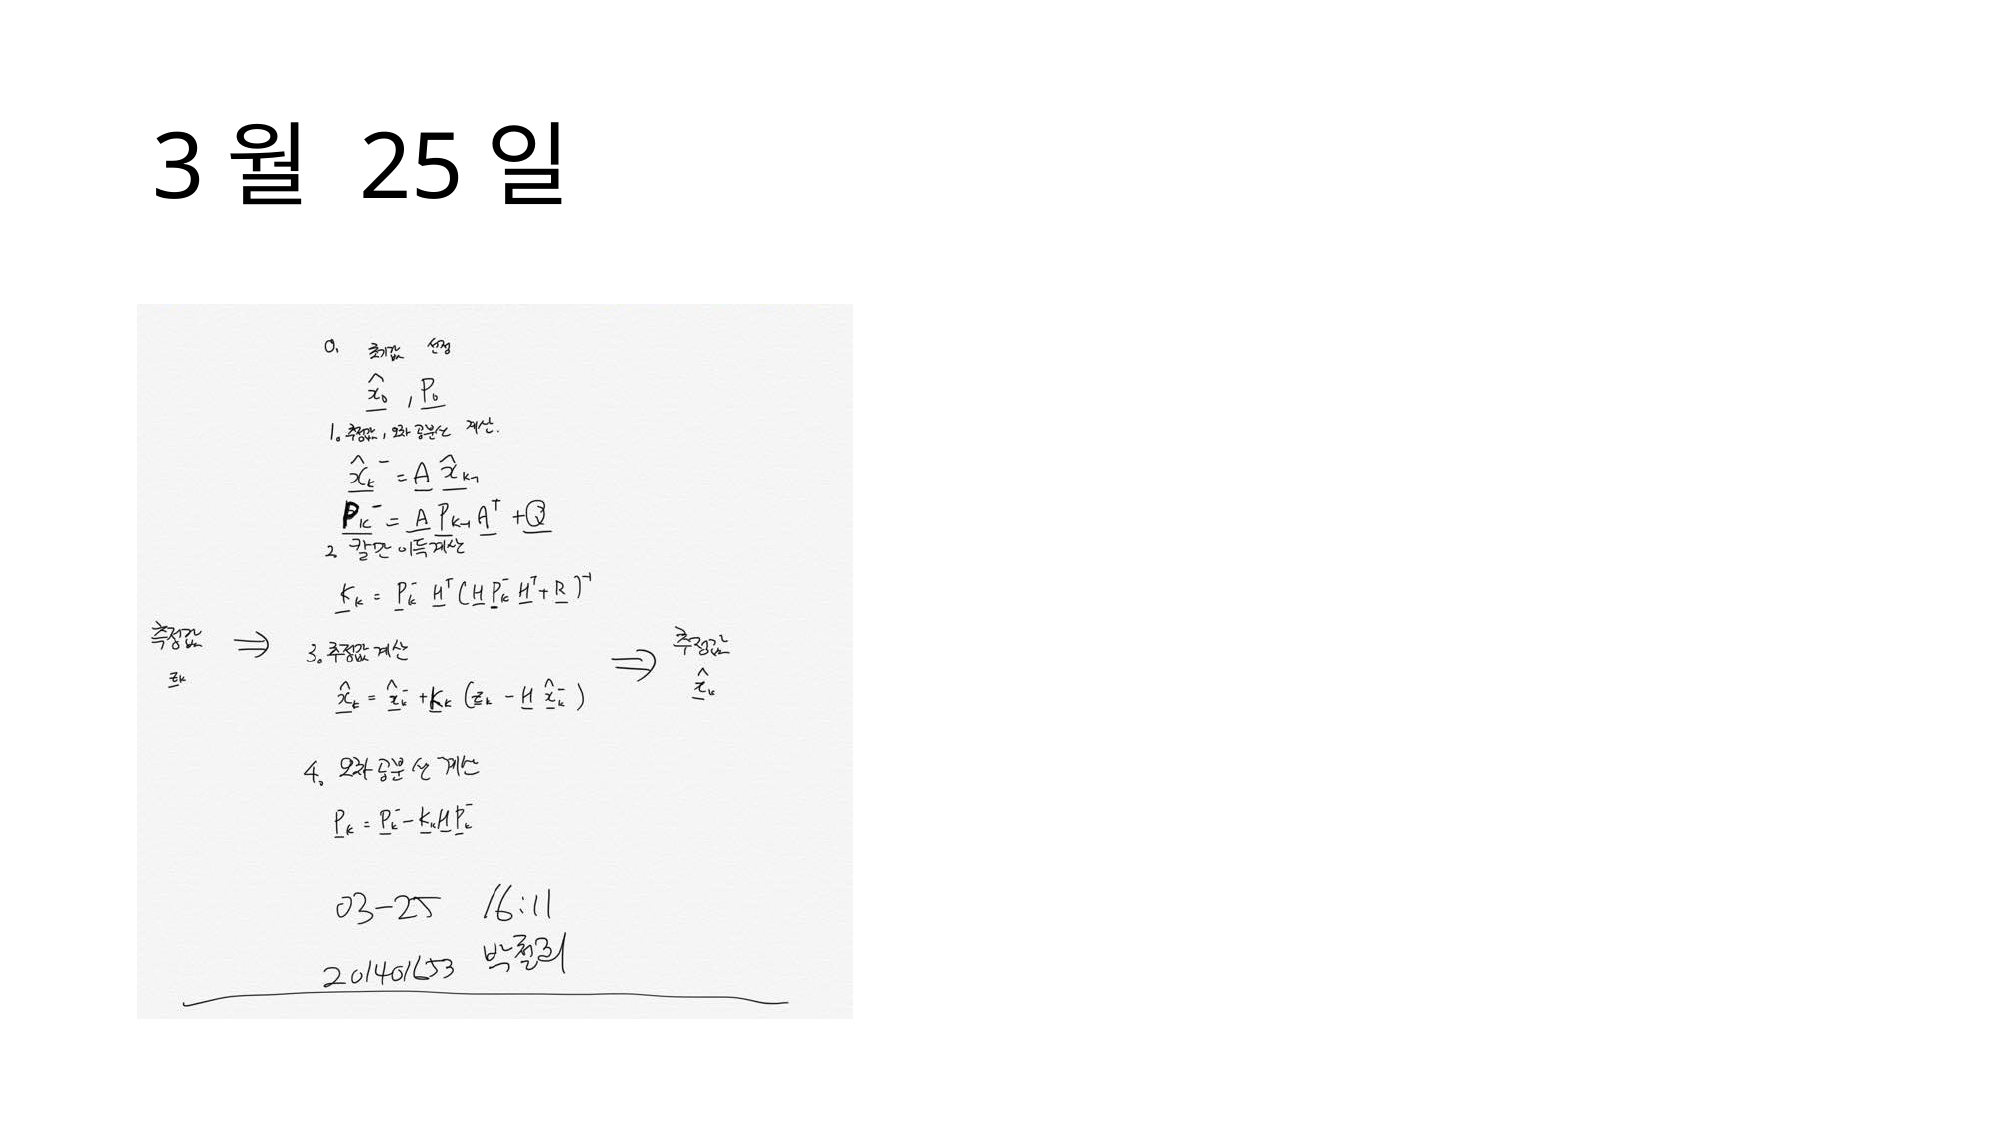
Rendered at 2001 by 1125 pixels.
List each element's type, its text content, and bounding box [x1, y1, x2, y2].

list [137, 304, 853, 1019]
title 3월 25일 [137, 59, 1863, 278]
